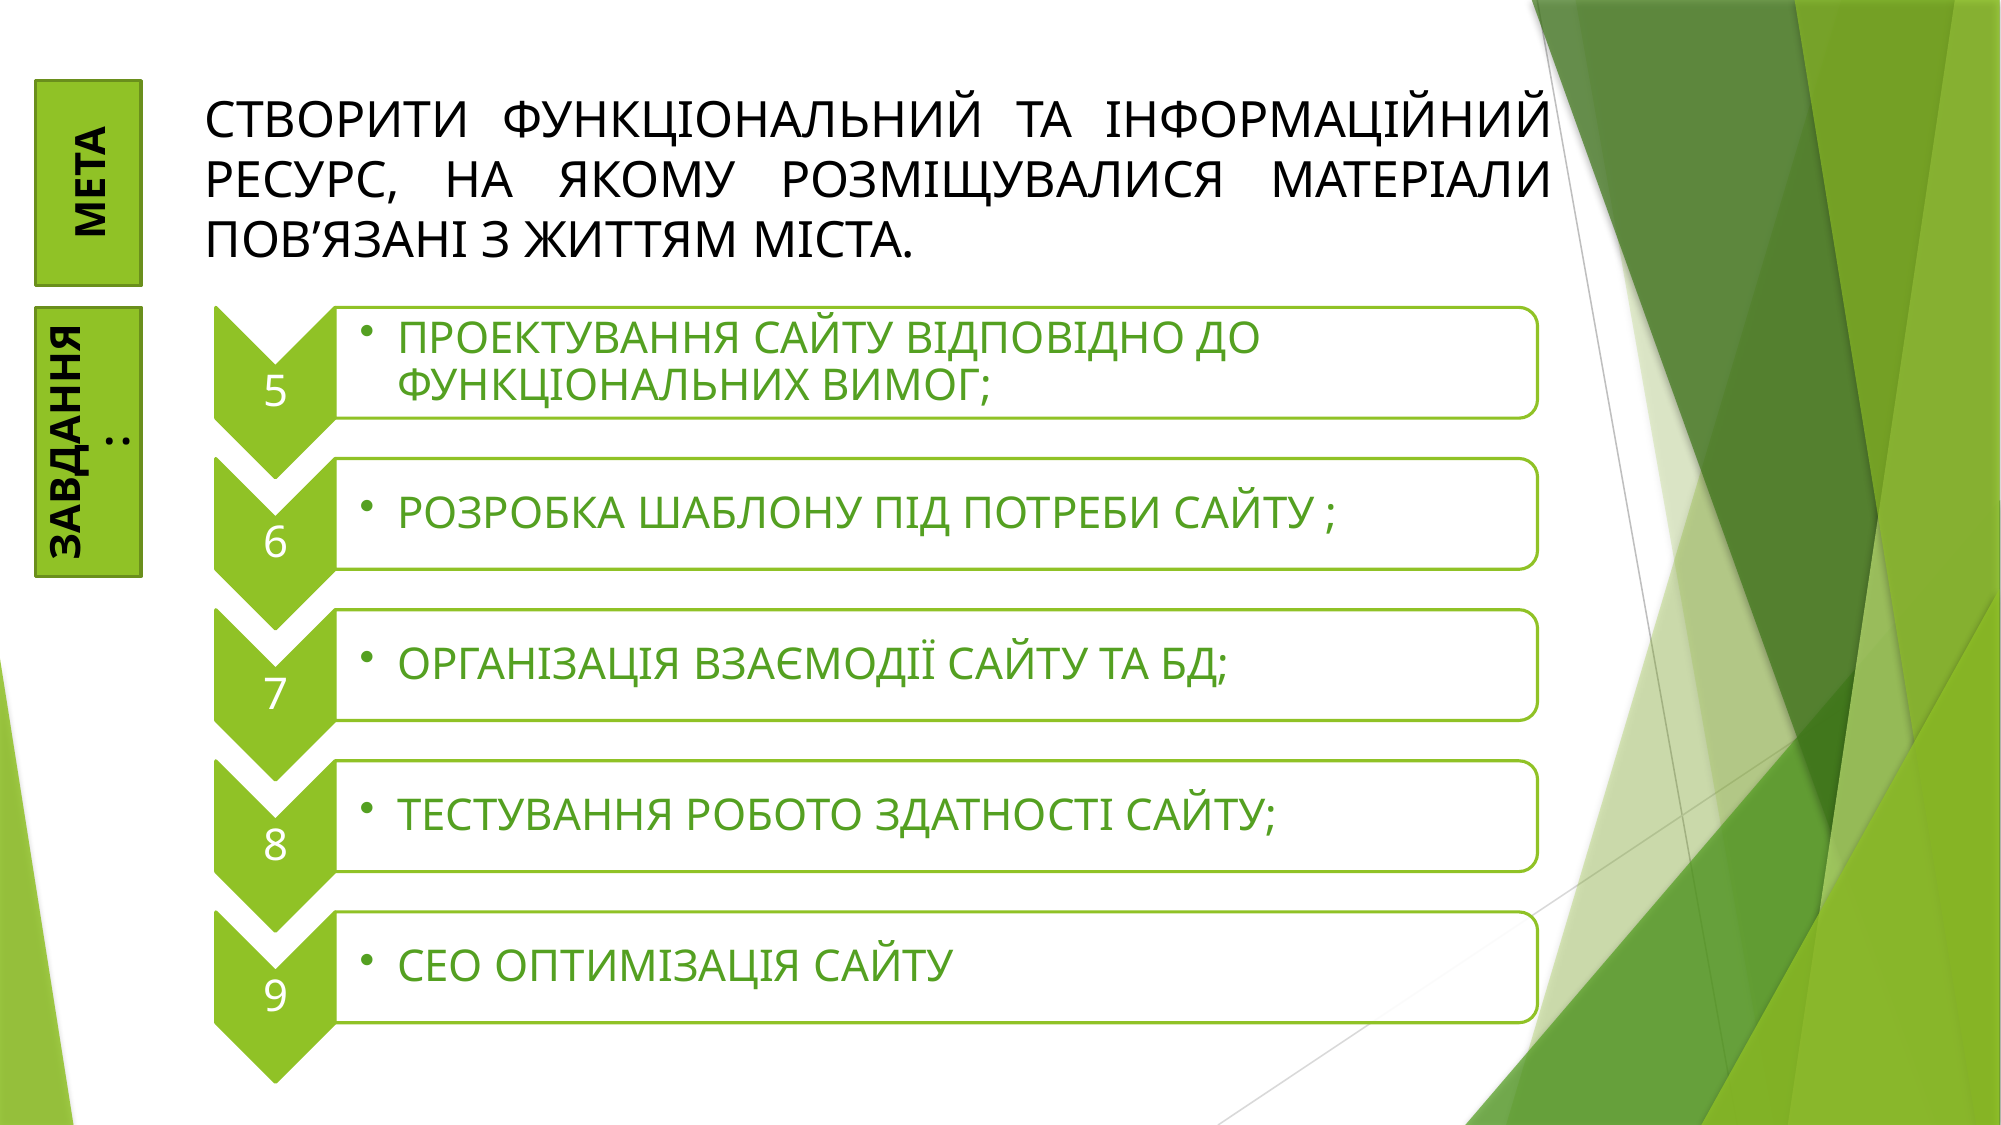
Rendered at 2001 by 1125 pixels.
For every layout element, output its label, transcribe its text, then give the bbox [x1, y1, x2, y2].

text_box СТВОРИТИ ФУНКЦІОНАЛЬНИЙ ТА ІНФОРМАЦІЙНИЙ РЕСУРС, НА ЯКОМУ РОЗМІЩУВАЛИСЯ МАТЕРІАЛИ ПОВ’ЯЗАНІ З ЖИТТЯМ МІСТА. [189, 80, 1568, 276]
text_box МЕТА [34, 79, 143, 287]
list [215, 306, 1538, 1084]
text_box ЗАВДАННЯ: [34, 306, 143, 578]
